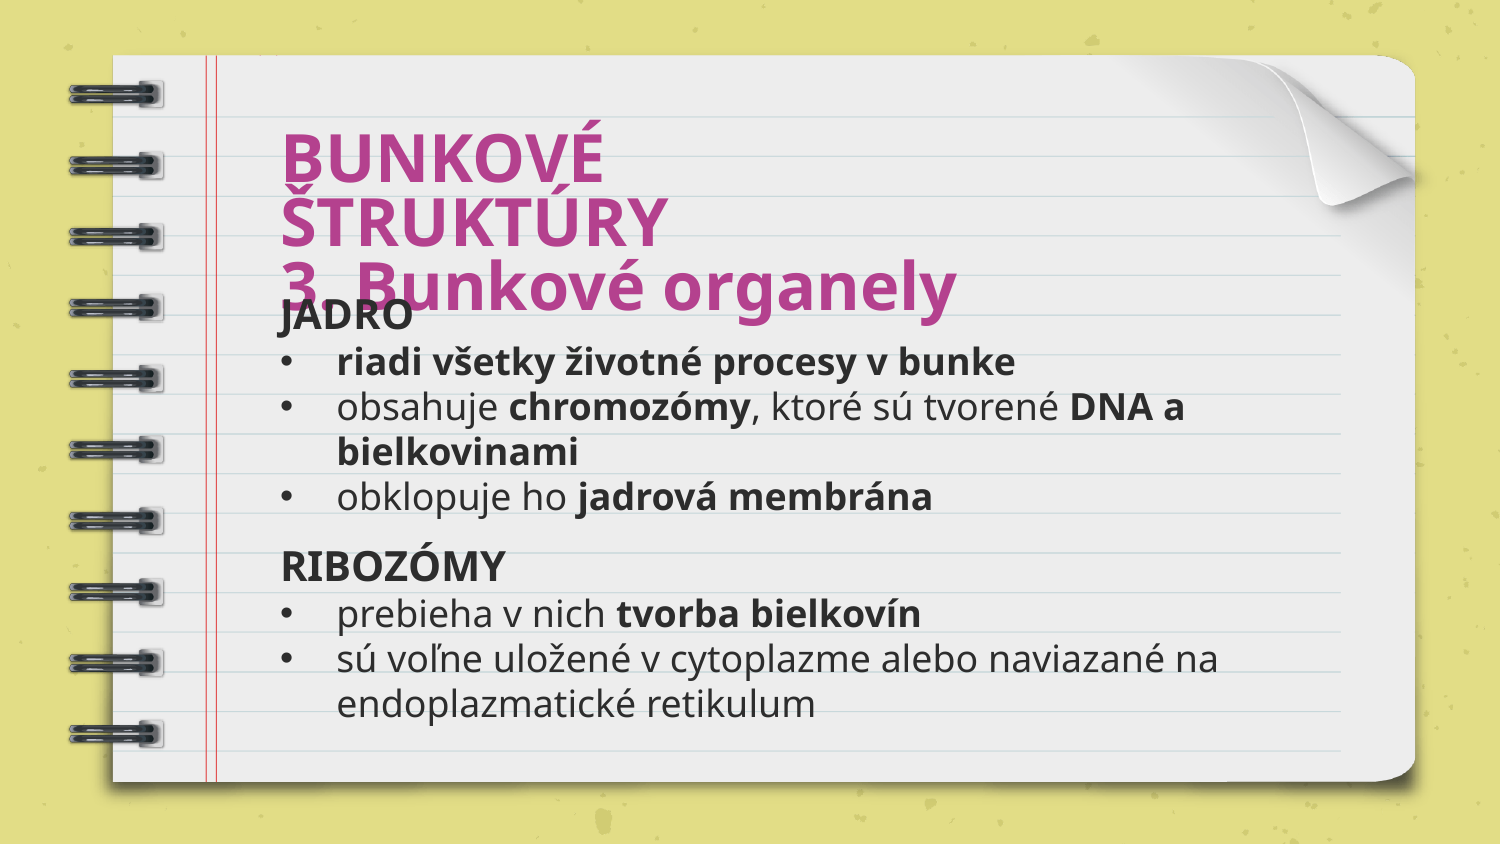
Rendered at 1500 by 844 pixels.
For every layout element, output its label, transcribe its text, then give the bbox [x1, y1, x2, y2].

text_box JADRO riadi všetky životné procesy v bunke obsahuje chromozómy, ktoré sú tvorené DNA a bielkovinami obklopuje ho jadrová membrána [265, 273, 1362, 525]
text_box RIBOZÓMY prebieha v nich tvorba bielkovín sú voľne uložené v cytoplazme alebo naviazané na endoplazmatické retikulum [265, 525, 1362, 716]
title BUNKOVÉ ŠTRUKTÚRY 3. Bunkové organely [265, 116, 1008, 211]
picture [63, 22, 1437, 822]
